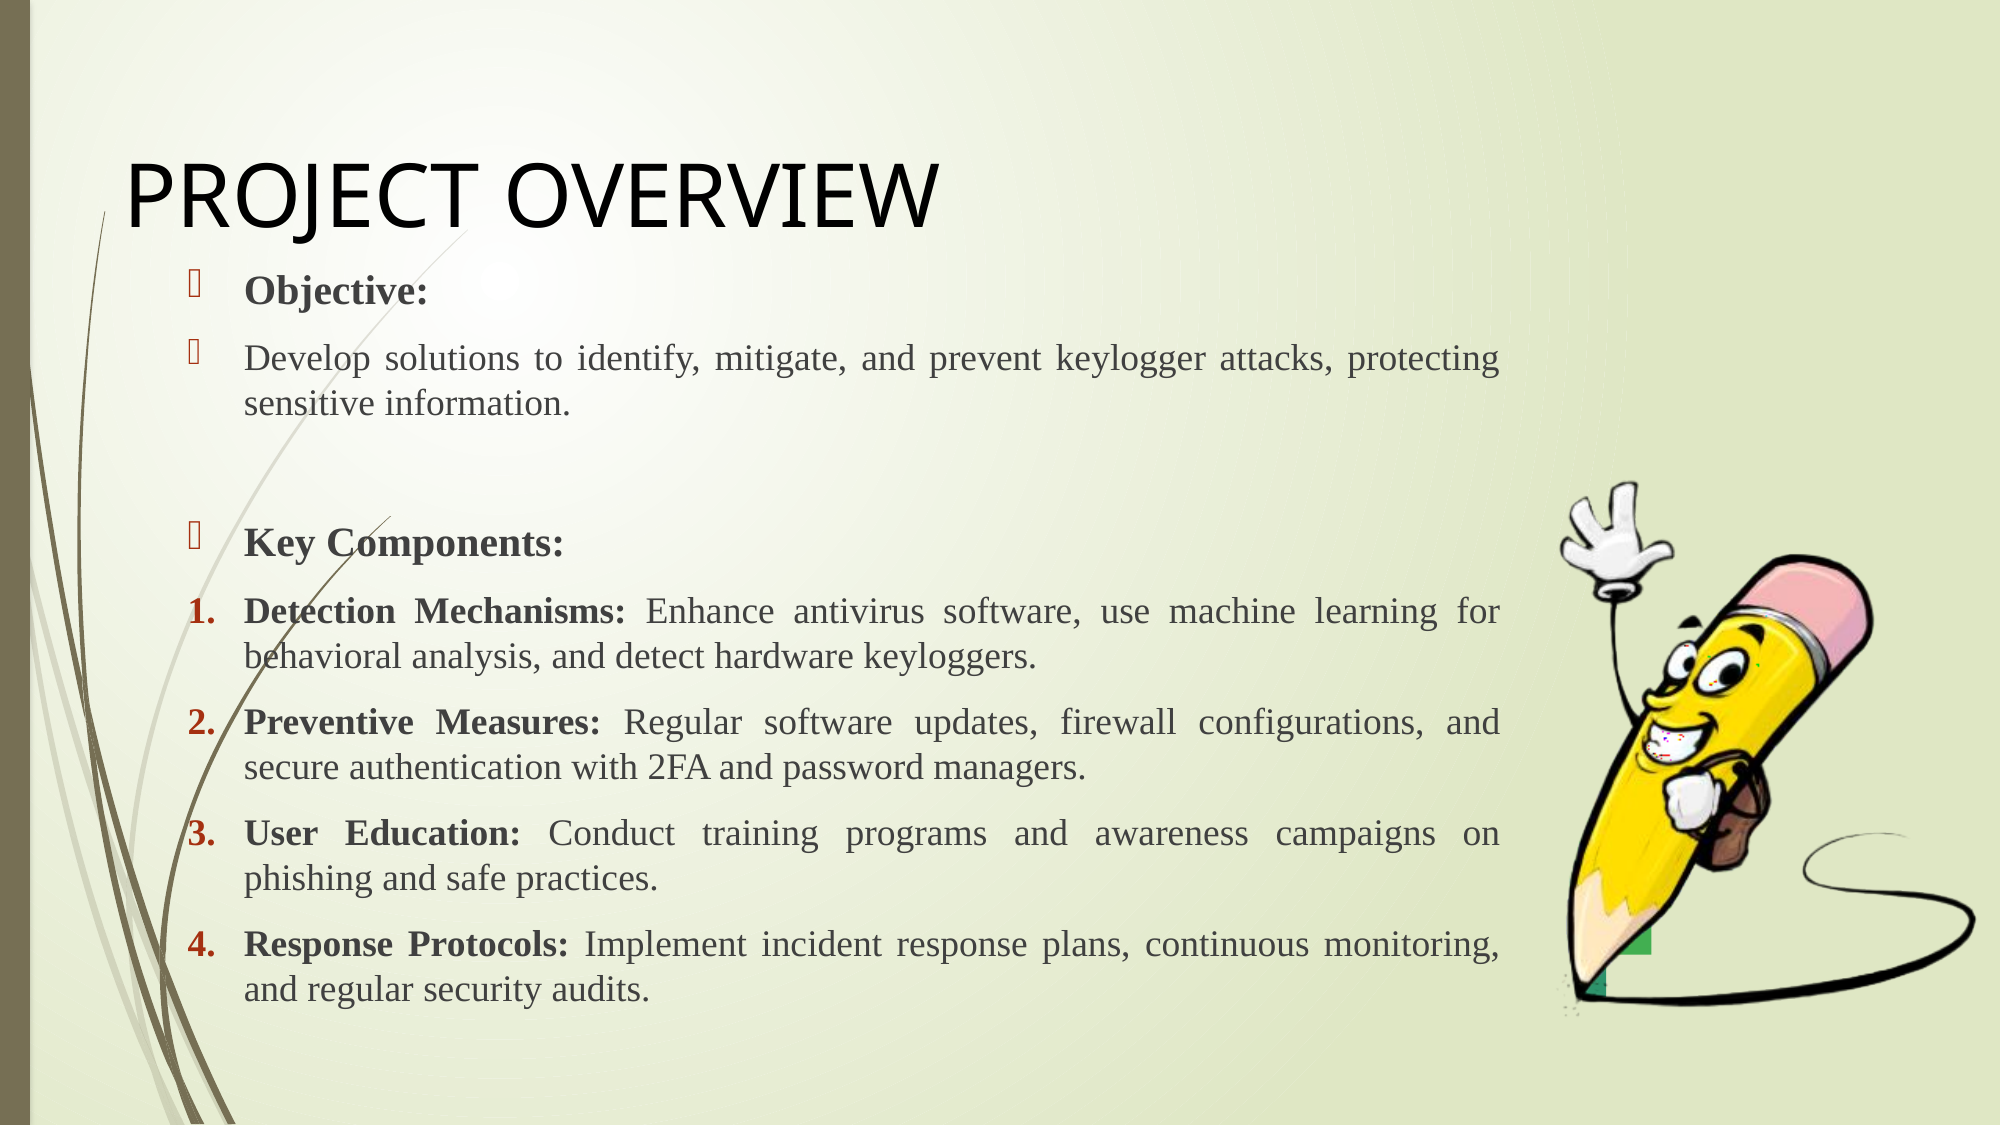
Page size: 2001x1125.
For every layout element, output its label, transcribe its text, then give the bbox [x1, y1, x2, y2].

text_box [1462, 434, 2000, 1060]
title PROJECT OVERVIEW [121, 95, 985, 287]
subtitle Objective: Develop solutions to identify, mitigate, and prevent keylogger attacks, protecting sensitive information. Key Components: Detection Mechanisms: Enhance antivirus software, use machine learning for behavioral analysis, and detect hardware keyloggers. Preventive Measures: Regular software updates, firewall configurations, and secure authentication with 2FA and password managers. User Education: Conduct training programs and awareness campaigns on phishing and safe practices. Response Protocols: Implement incident response plans, continuous monitoring, and regular security audits. [187, 262, 1502, 1125]
